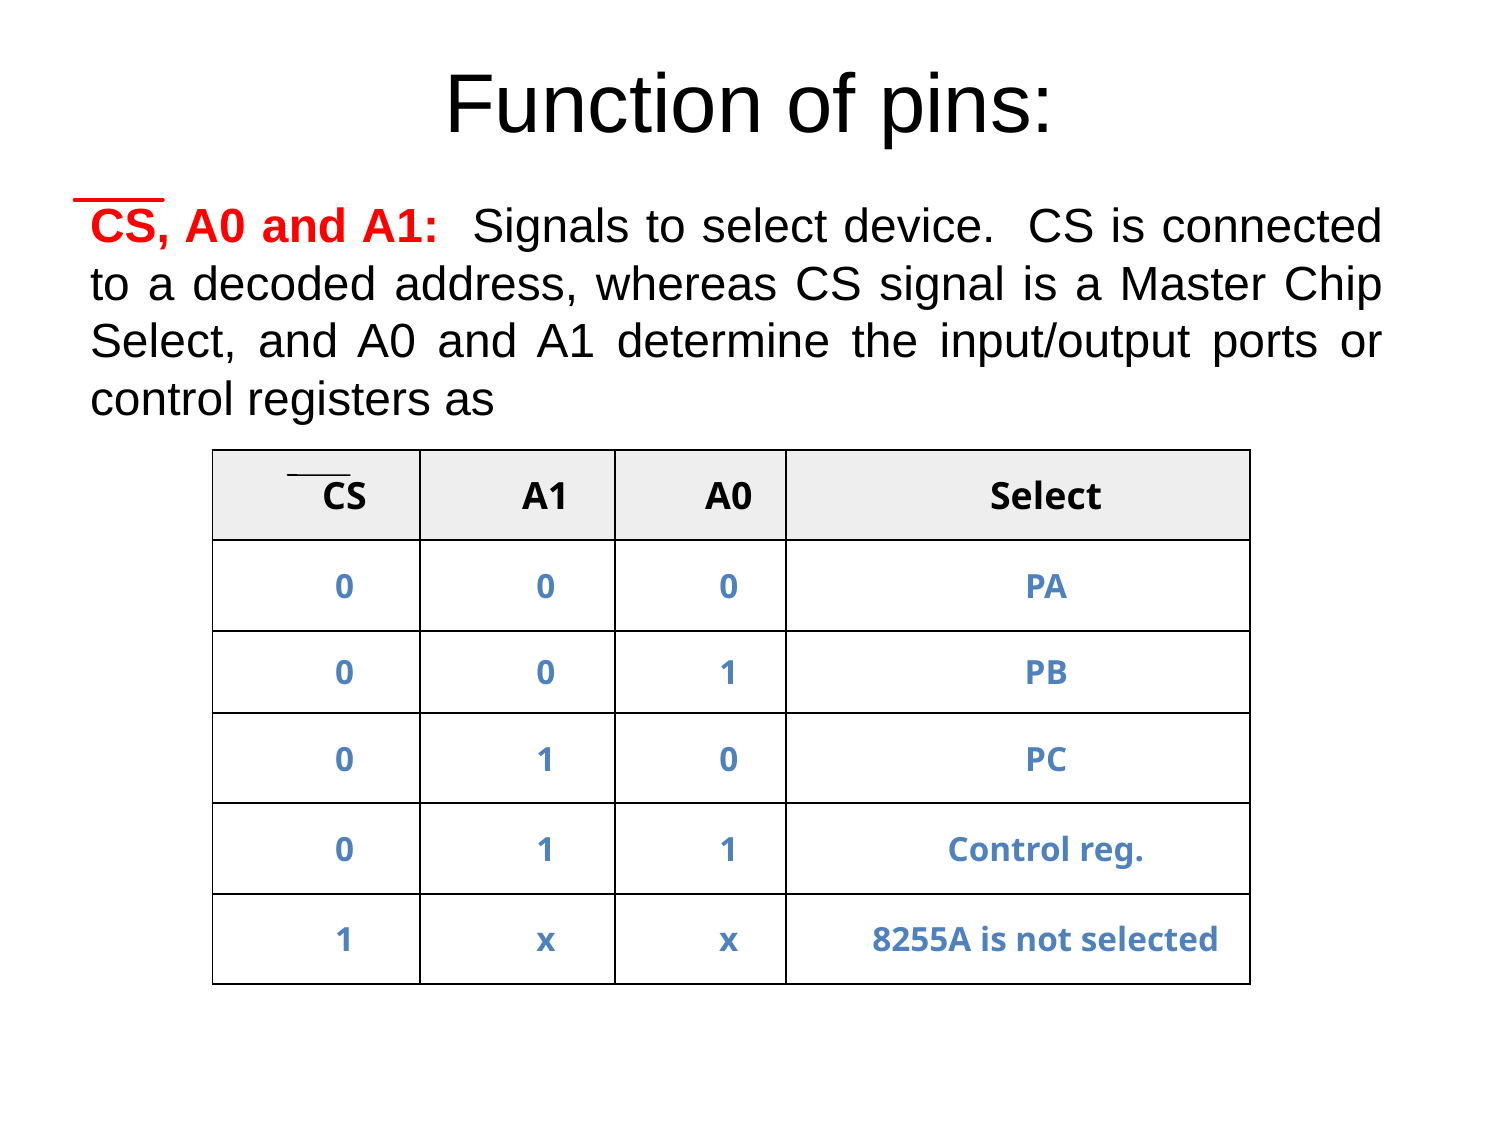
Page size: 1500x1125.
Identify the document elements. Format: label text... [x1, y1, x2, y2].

table_cell PC [787, 714, 1249, 802]
table_cell 0 [213, 541, 419, 630]
table_header CS [213, 451, 419, 539]
table_header A0 [616, 451, 785, 539]
table_cell x [421, 895, 614, 983]
text_box [49, 237, 1400, 1050]
table_cell 8255A is not selected [787, 895, 1249, 983]
title Function of pins: [75, 47, 1425, 150]
table_cell Control reg. [787, 804, 1249, 893]
table_cell PA [787, 541, 1249, 630]
table_cell PB [787, 632, 1249, 712]
table_cell 0 [616, 714, 785, 802]
table_cell 0 [421, 632, 614, 712]
table_cell 0 [213, 714, 419, 802]
text_box CS, A0 and A1: Signals to select device. CS is connected to a decoded address, whereas CS signal is a Master Chip Select, and A0 and A1 determine the input/output ports or control registers as [75, 187, 1400, 413]
table_cell 1 [421, 804, 614, 893]
table_cell 0 [421, 541, 614, 630]
table_header Select [787, 451, 1249, 539]
table_cell 0 [213, 632, 419, 712]
table_cell x [616, 895, 785, 983]
table_cell 1 [213, 895, 419, 983]
table_cell 0 [616, 541, 785, 630]
table_cell 1 [421, 714, 614, 802]
table_cell 1 [616, 632, 785, 712]
table_header A1 [421, 451, 614, 539]
table_cell 1 [616, 804, 785, 893]
table_cell 0 [213, 804, 419, 893]
